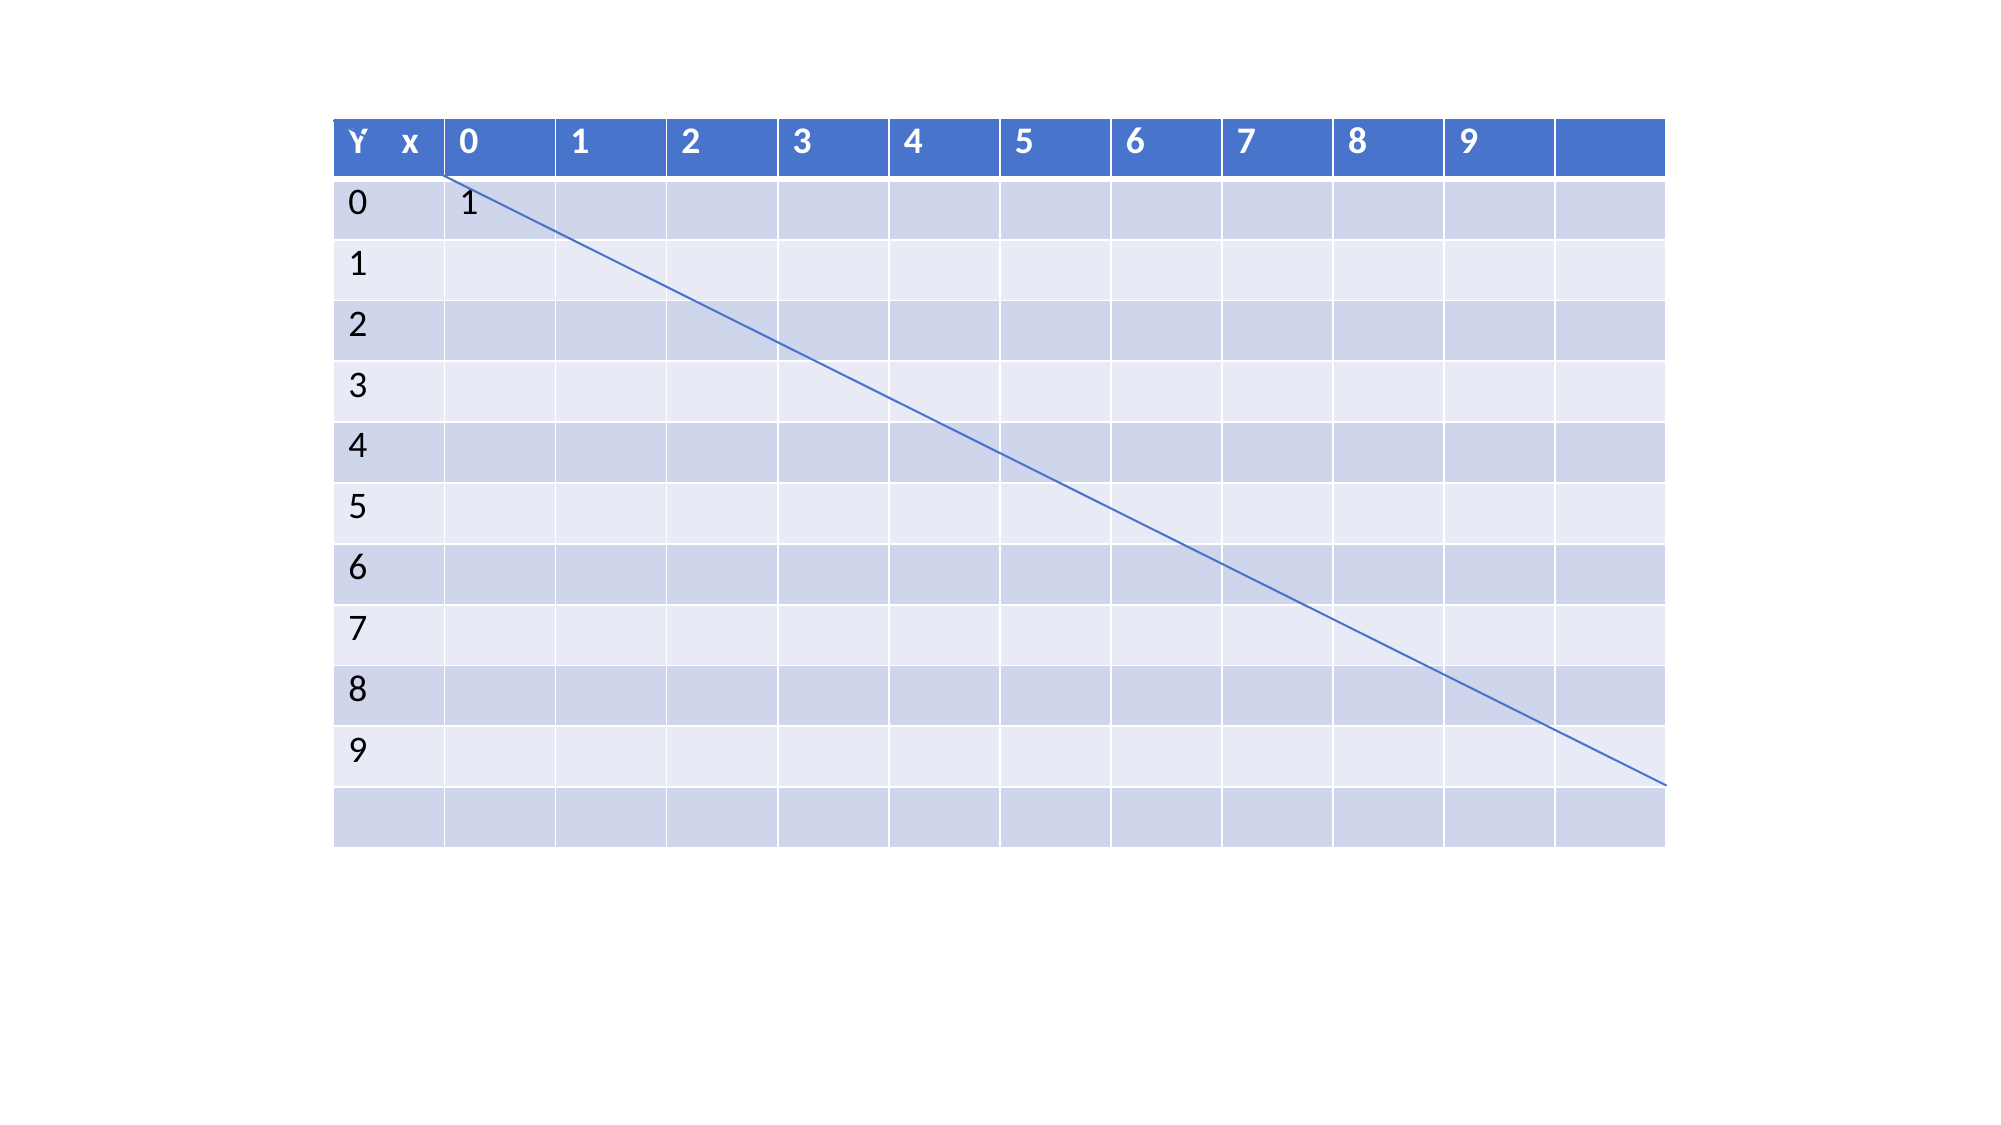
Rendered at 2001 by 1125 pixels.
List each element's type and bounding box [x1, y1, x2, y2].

table_cell [334, 788, 444, 847]
table_cell [667, 788, 777, 847]
table_cell [1556, 788, 1665, 847]
table_cell [1334, 788, 1443, 847]
table_cell [779, 788, 888, 847]
table_cell [1445, 788, 1554, 847]
table_cell [556, 788, 666, 847]
text_box [1007, 215, 1665, 722]
text_box [332, 119, 1668, 787]
table_cell [1001, 788, 1110, 847]
table_cell [890, 788, 999, 847]
table_cell [445, 788, 555, 847]
table_cell [1112, 788, 1221, 847]
table_cell [1223, 788, 1332, 847]
